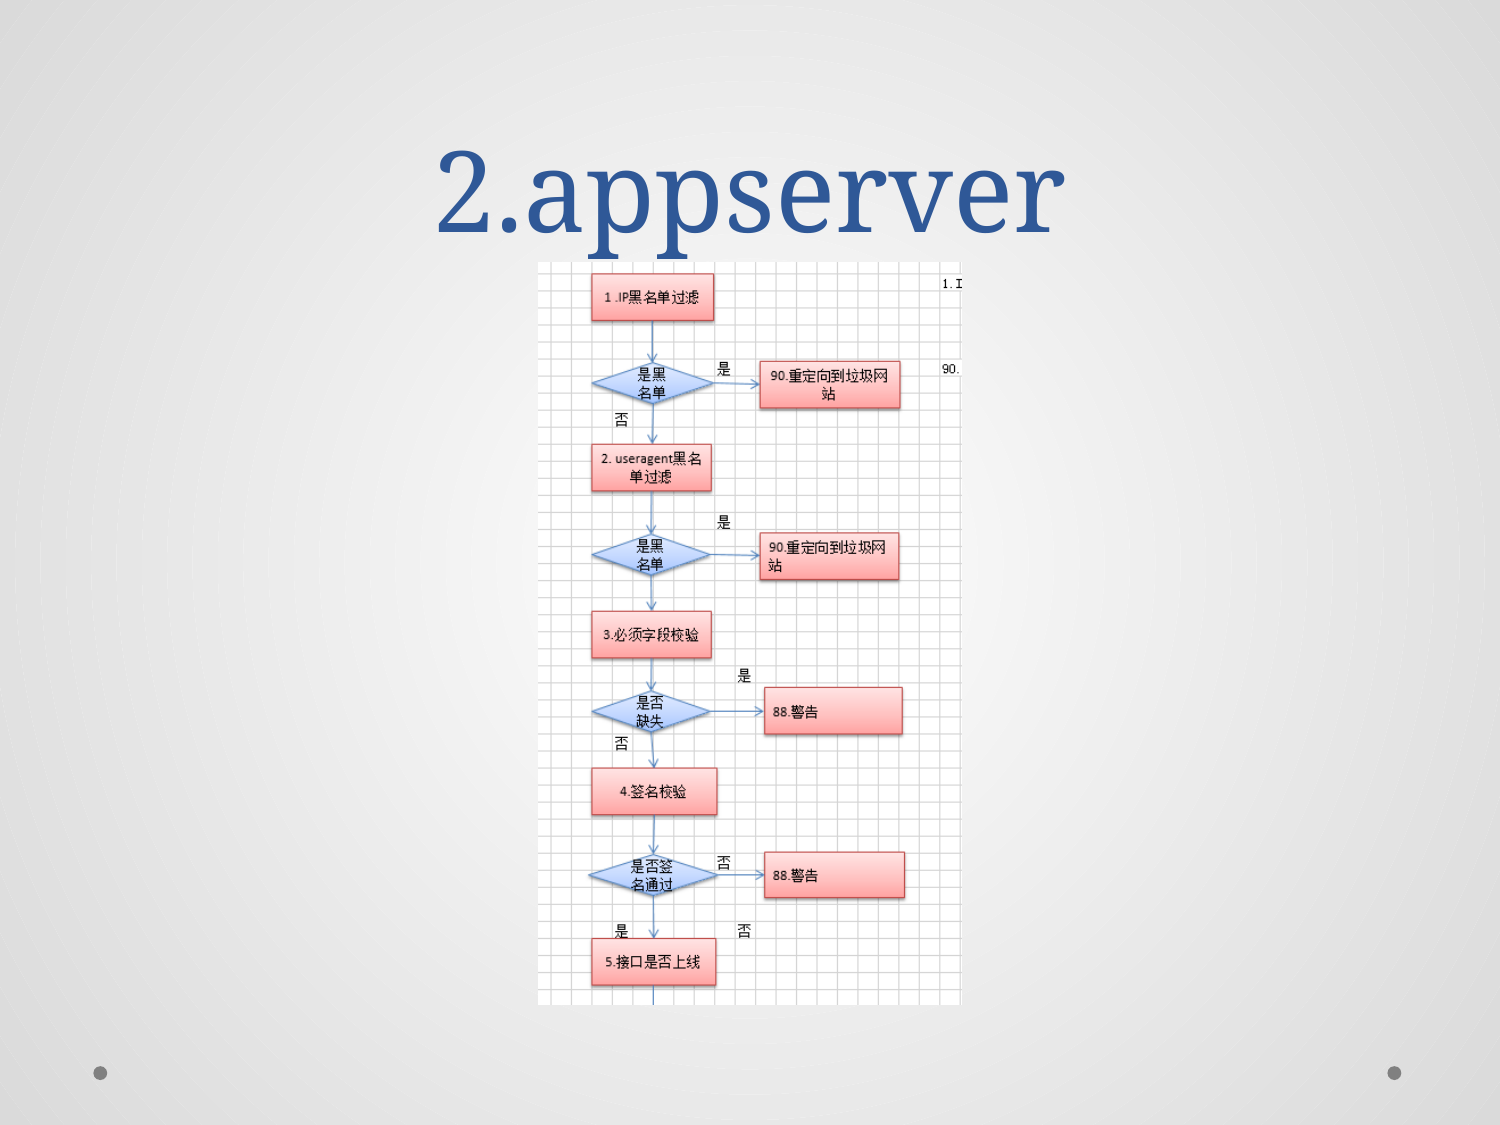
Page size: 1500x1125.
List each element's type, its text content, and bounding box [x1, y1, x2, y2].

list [537, 262, 962, 1006]
title 2.appserver [75, 0, 1425, 263]
